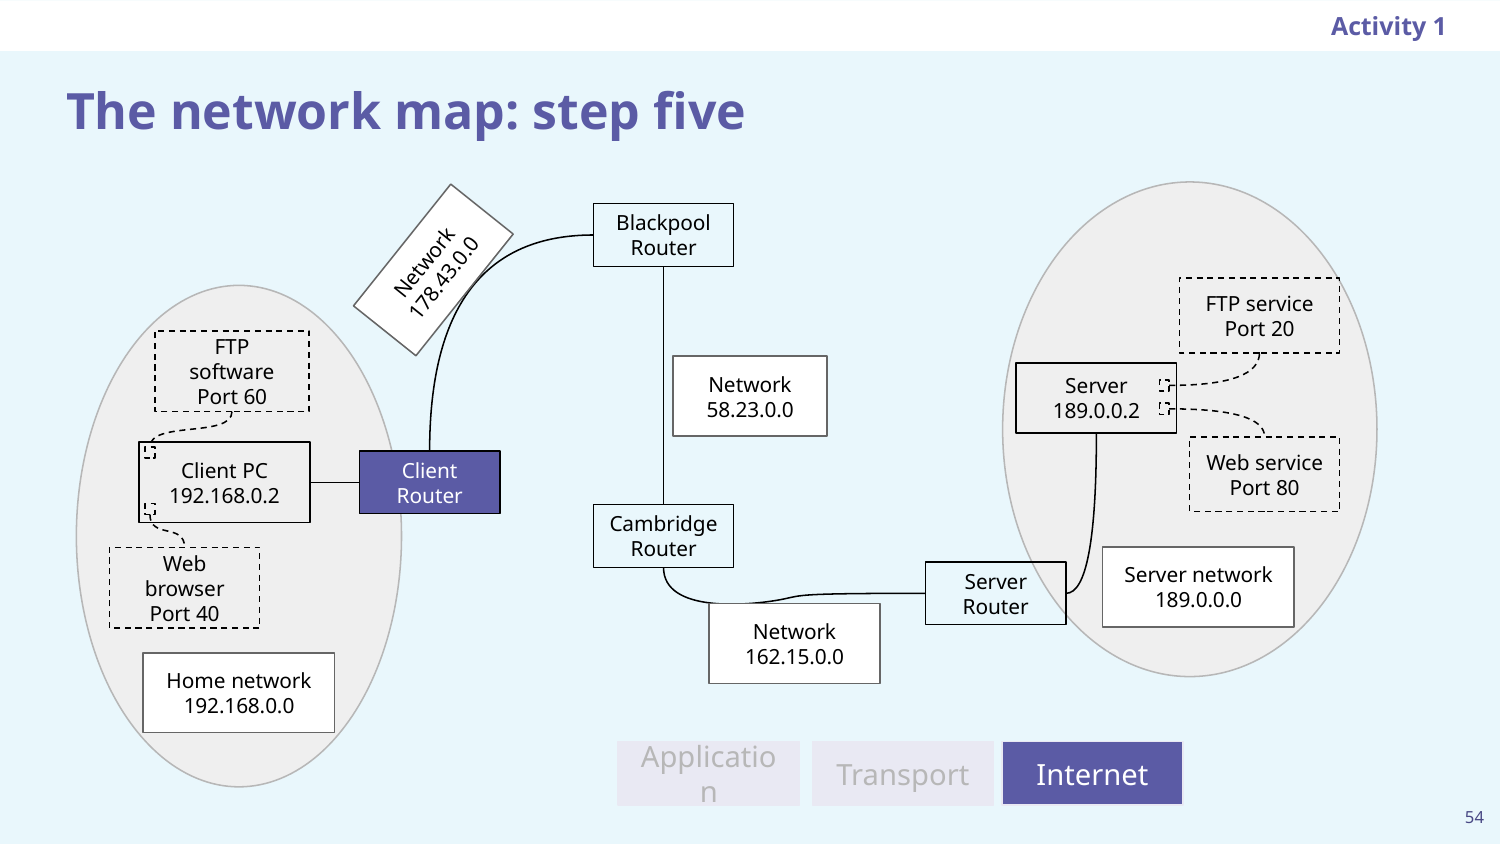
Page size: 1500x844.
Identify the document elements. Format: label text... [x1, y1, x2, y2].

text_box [1168, 352, 1260, 386]
text_box Application [618, 741, 800, 805]
text_box [1159, 379, 1166, 392]
text_box Network 162.15.0.0 [709, 603, 776, 684]
text_box Client PC 192.168.0.2 [138, 441, 310, 523]
text_box [145, 503, 155, 515]
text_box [173, 387, 209, 471]
text_box Network 162.15.0.0 [813, 603, 881, 684]
text_box Network 58.23.0.0 [672, 356, 828, 437]
text_box Network 178.43.0.0 [353, 184, 514, 342]
text_box FTP service Port 20 [1179, 278, 1340, 353]
text_box [1066, 281, 1377, 677]
text_box Server Router [925, 561, 1066, 625]
text_box Client Router [359, 450, 500, 514]
text_box [76, 285, 402, 787]
text_box [1002, 181, 1338, 561]
text_box Server 189.0.0.2 [1016, 362, 1177, 434]
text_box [403, 260, 620, 426]
text_box [145, 446, 155, 459]
text_box [1159, 403, 1170, 415]
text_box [1065, 432, 1097, 594]
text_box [781, 449, 808, 712]
text_box Web browser Port 40 [109, 547, 260, 629]
text_box Blackpool Router [593, 203, 734, 267]
text_box FTP software Port 60 [154, 330, 310, 412]
title The network map: step five [51, 52, 1449, 167]
text_box Server network 189.0.0.0 [1102, 546, 1295, 627]
subtitle Activity 1 [862, 0, 1448, 52]
text_box Cambridge Router [593, 504, 734, 568]
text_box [150, 513, 184, 549]
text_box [1168, 408, 1265, 438]
slide_number ‹#› [1448, 792, 1500, 844]
text_box Web service Port 80 [1189, 436, 1340, 512]
text_box Transport [812, 741, 994, 805]
text_box Internet [1001, 741, 1184, 805]
text_box Home network 192.168.0.0 [143, 652, 335, 733]
